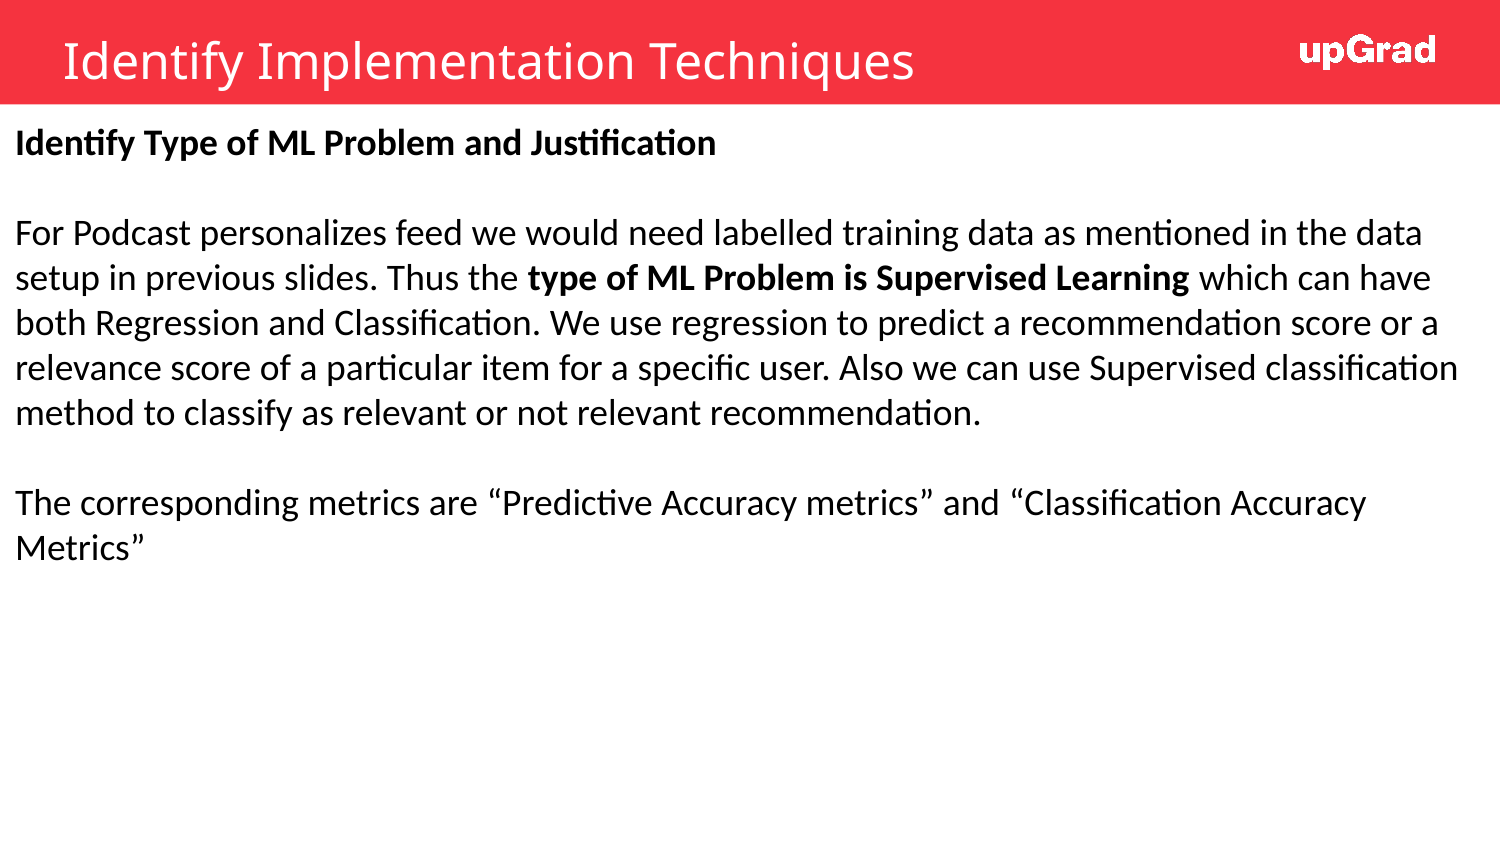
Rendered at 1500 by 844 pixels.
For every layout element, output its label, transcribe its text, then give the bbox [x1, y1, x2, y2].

picture [1300, 34, 1435, 70]
text_box Identify Type of ML Problem and Justification For Podcast personalizes feed we would need labelled training data as mentioned in the data setup in previous slides. Thus the type of ML Problem is Supervised Learning which can have both Regression and Classification. We use regression to predict a recommendation score or a relevance score of a particular item for a specific user. Also we can use Supervised classification method to classify as relevant or not relevant recommendation. The corresponding metrics are “Predictive Accuracy metrics” and “Classification Accuracy Metrics” [0, 103, 1500, 844]
title Identify Implementation Techniques [48, 31, 990, 95]
